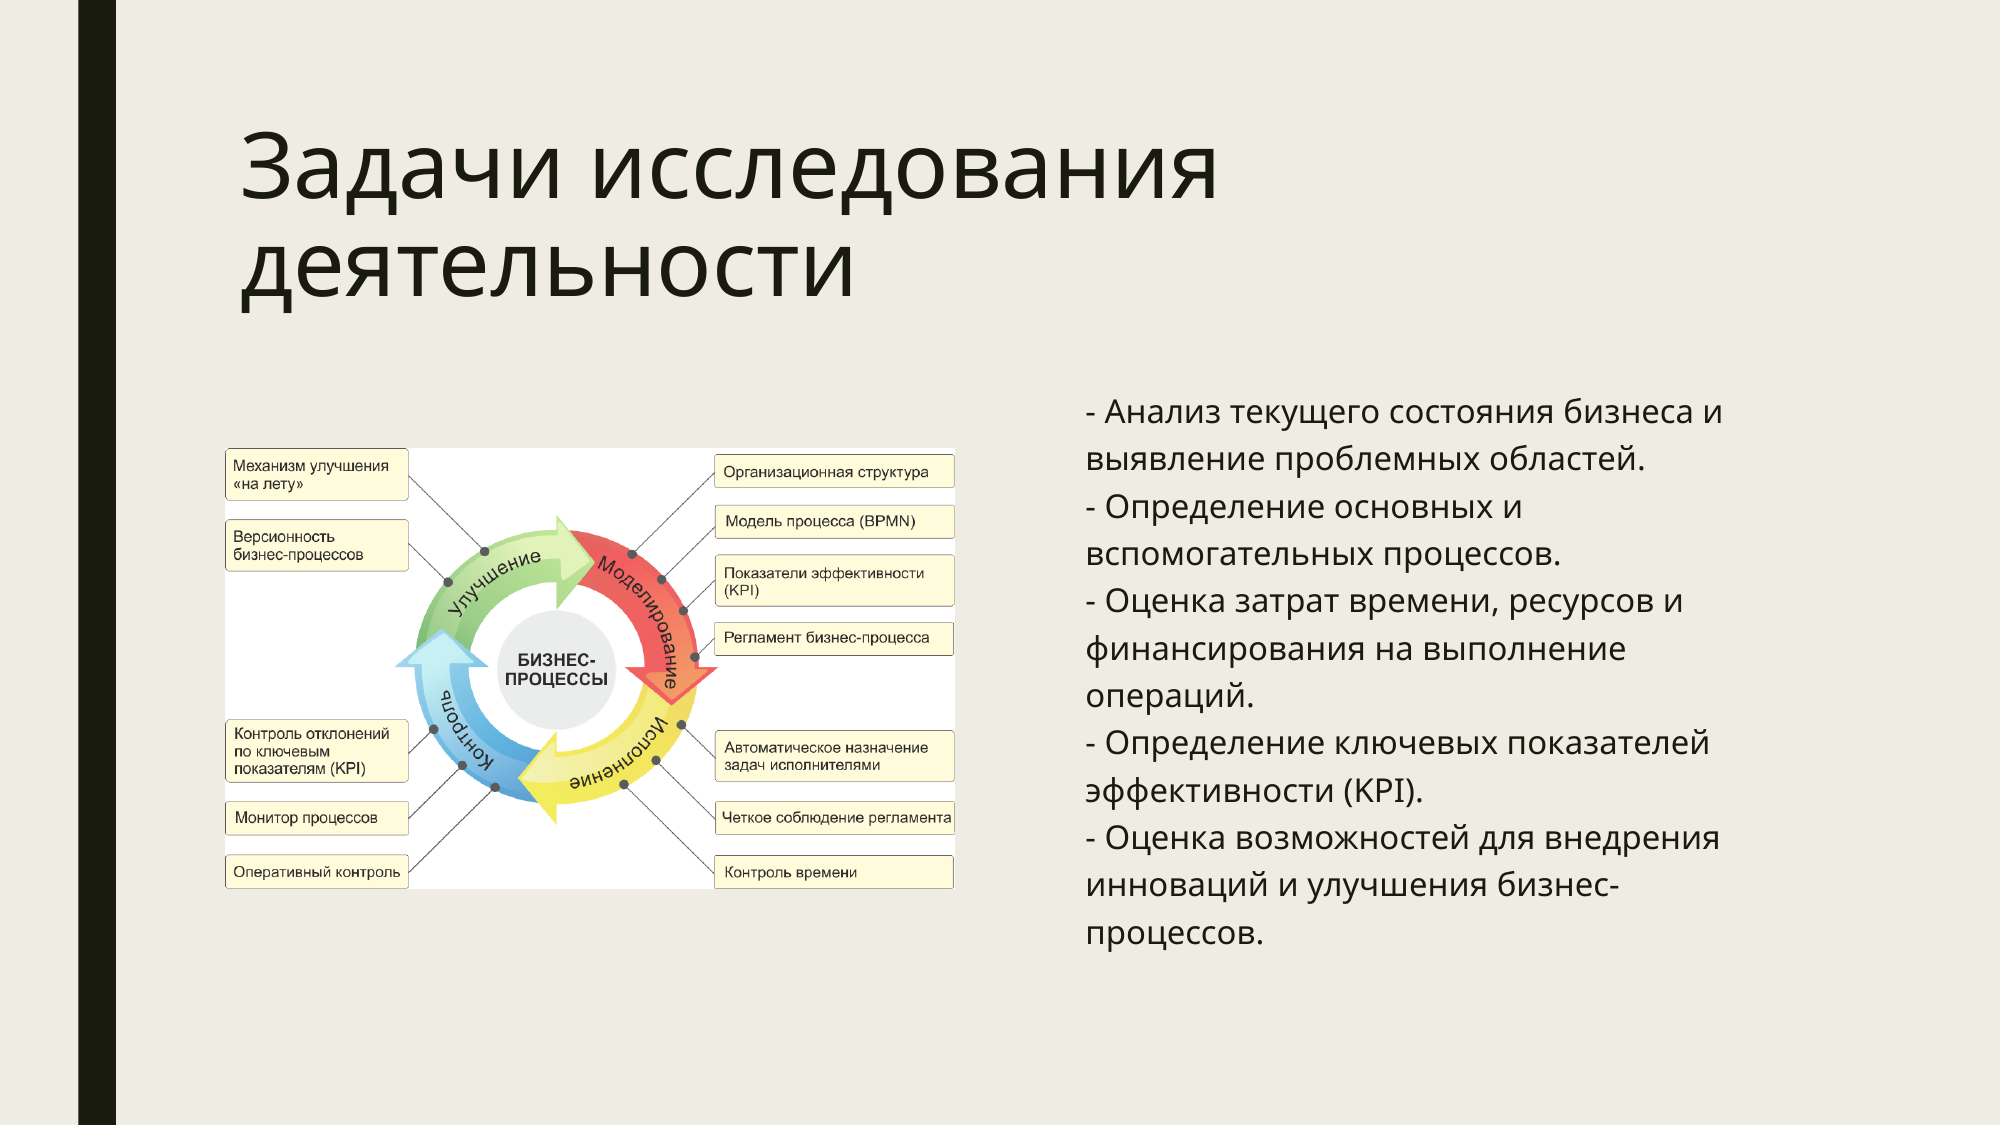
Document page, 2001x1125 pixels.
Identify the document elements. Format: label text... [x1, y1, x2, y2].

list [224, 448, 955, 889]
title Задачи исследования деятельности [225, 112, 1800, 357]
list - Анализ текущего состояния бизнеса и выявление проблемных областей. - Определение основных и вспомогательных процессов. - Оценка затрат времени, ресурсов и финансирования на выполнение операций. - Определение ключевых показателей эффективности (KPI). - Оценка возможностей для внедрения инноваций и улучшения бизнес-процессов. [1070, 375, 1801, 963]
